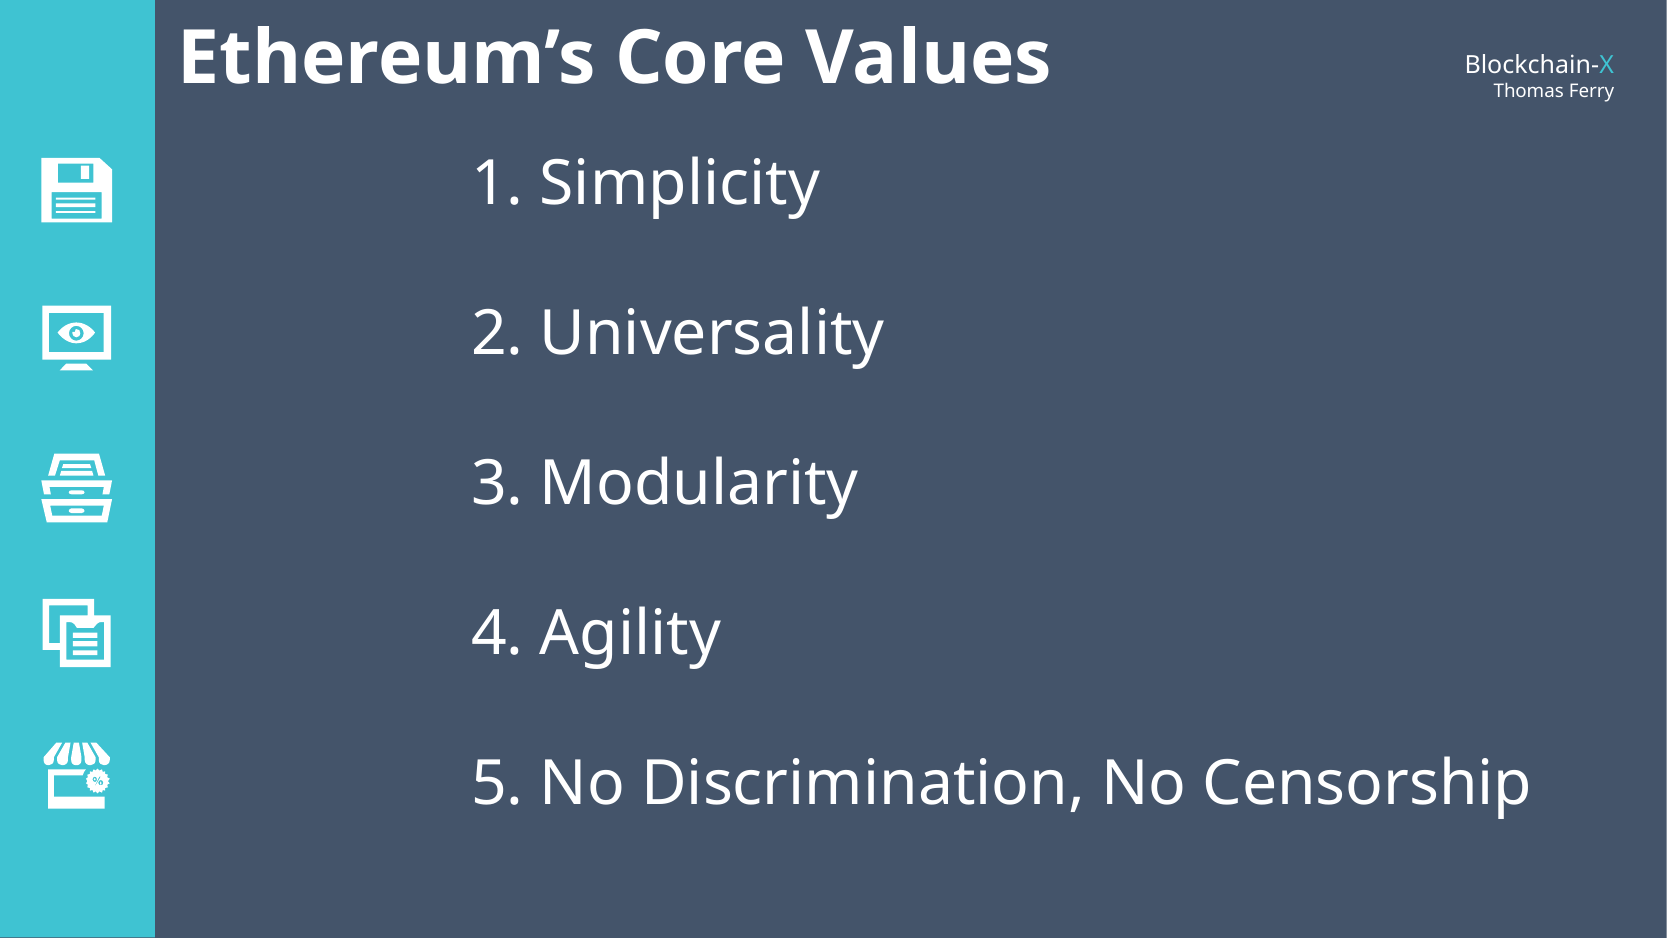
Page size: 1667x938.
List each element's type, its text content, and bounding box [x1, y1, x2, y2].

text_box [48, 453, 106, 476]
text_box [48, 769, 105, 809]
text_box [41, 480, 113, 495]
text_box [59, 363, 94, 371]
text_box [90, 742, 110, 766]
text_box [82, 742, 96, 766]
text_box Ethereum’s Core Values [163, 1, 1068, 107]
text_box [57, 742, 71, 766]
text_box [41, 499, 113, 523]
text_box [85, 768, 110, 794]
text_box [0, 0, 155, 938]
text_box [42, 598, 111, 668]
text_box [71, 742, 82, 766]
text_box [43, 742, 63, 766]
text_box 1. Simplicity 2. Universality 3. Modularity 4. Agility 5. No Discrimination, No Censorship [155, 134, 1667, 938]
text_box [42, 305, 112, 360]
text_box [41, 157, 113, 223]
